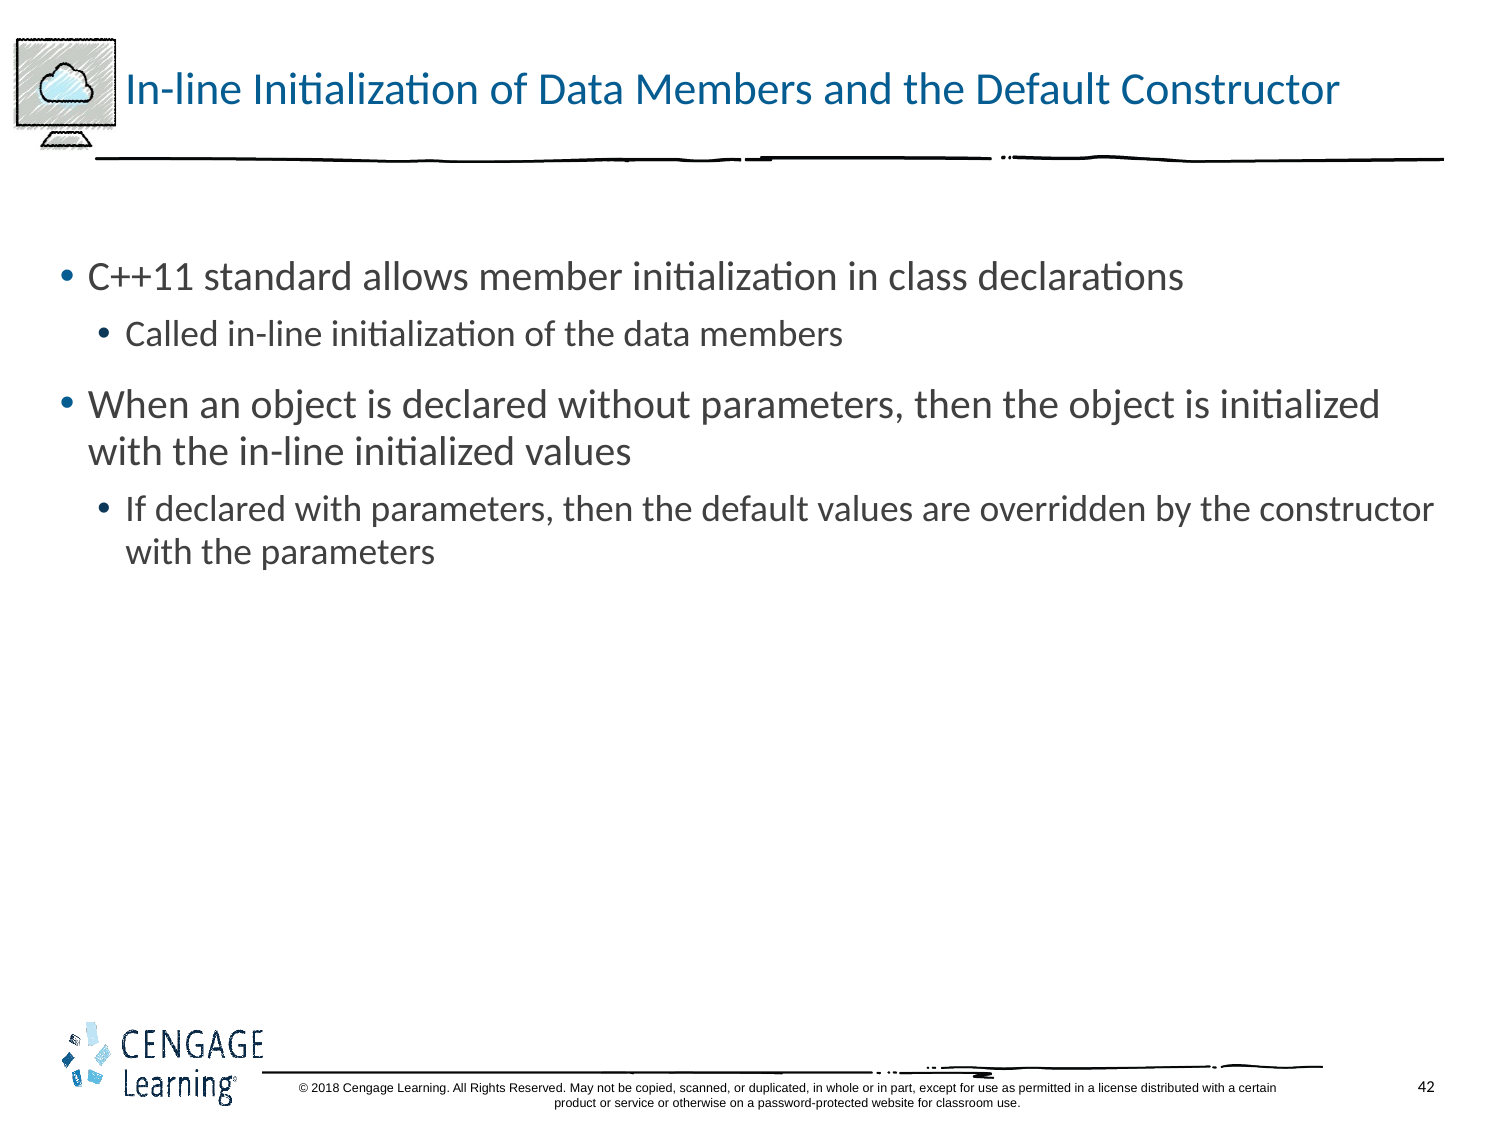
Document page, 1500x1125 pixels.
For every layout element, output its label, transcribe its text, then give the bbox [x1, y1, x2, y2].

picture [13, 36, 117, 151]
title In-line Initialization of Data Members and the Default Constructor [125, 66, 1442, 116]
list C++11 standard allows member initialization in class declarations Called in-line initialization of the data members When an object is declared without parameters, then the object is initialized with the in-line initialized values If declared with parameters, then the default values are overridden by the constructor with the parameters [59, 252, 1441, 577]
picture [95, 155, 1444, 163]
picture [62, 1022, 1323, 1106]
